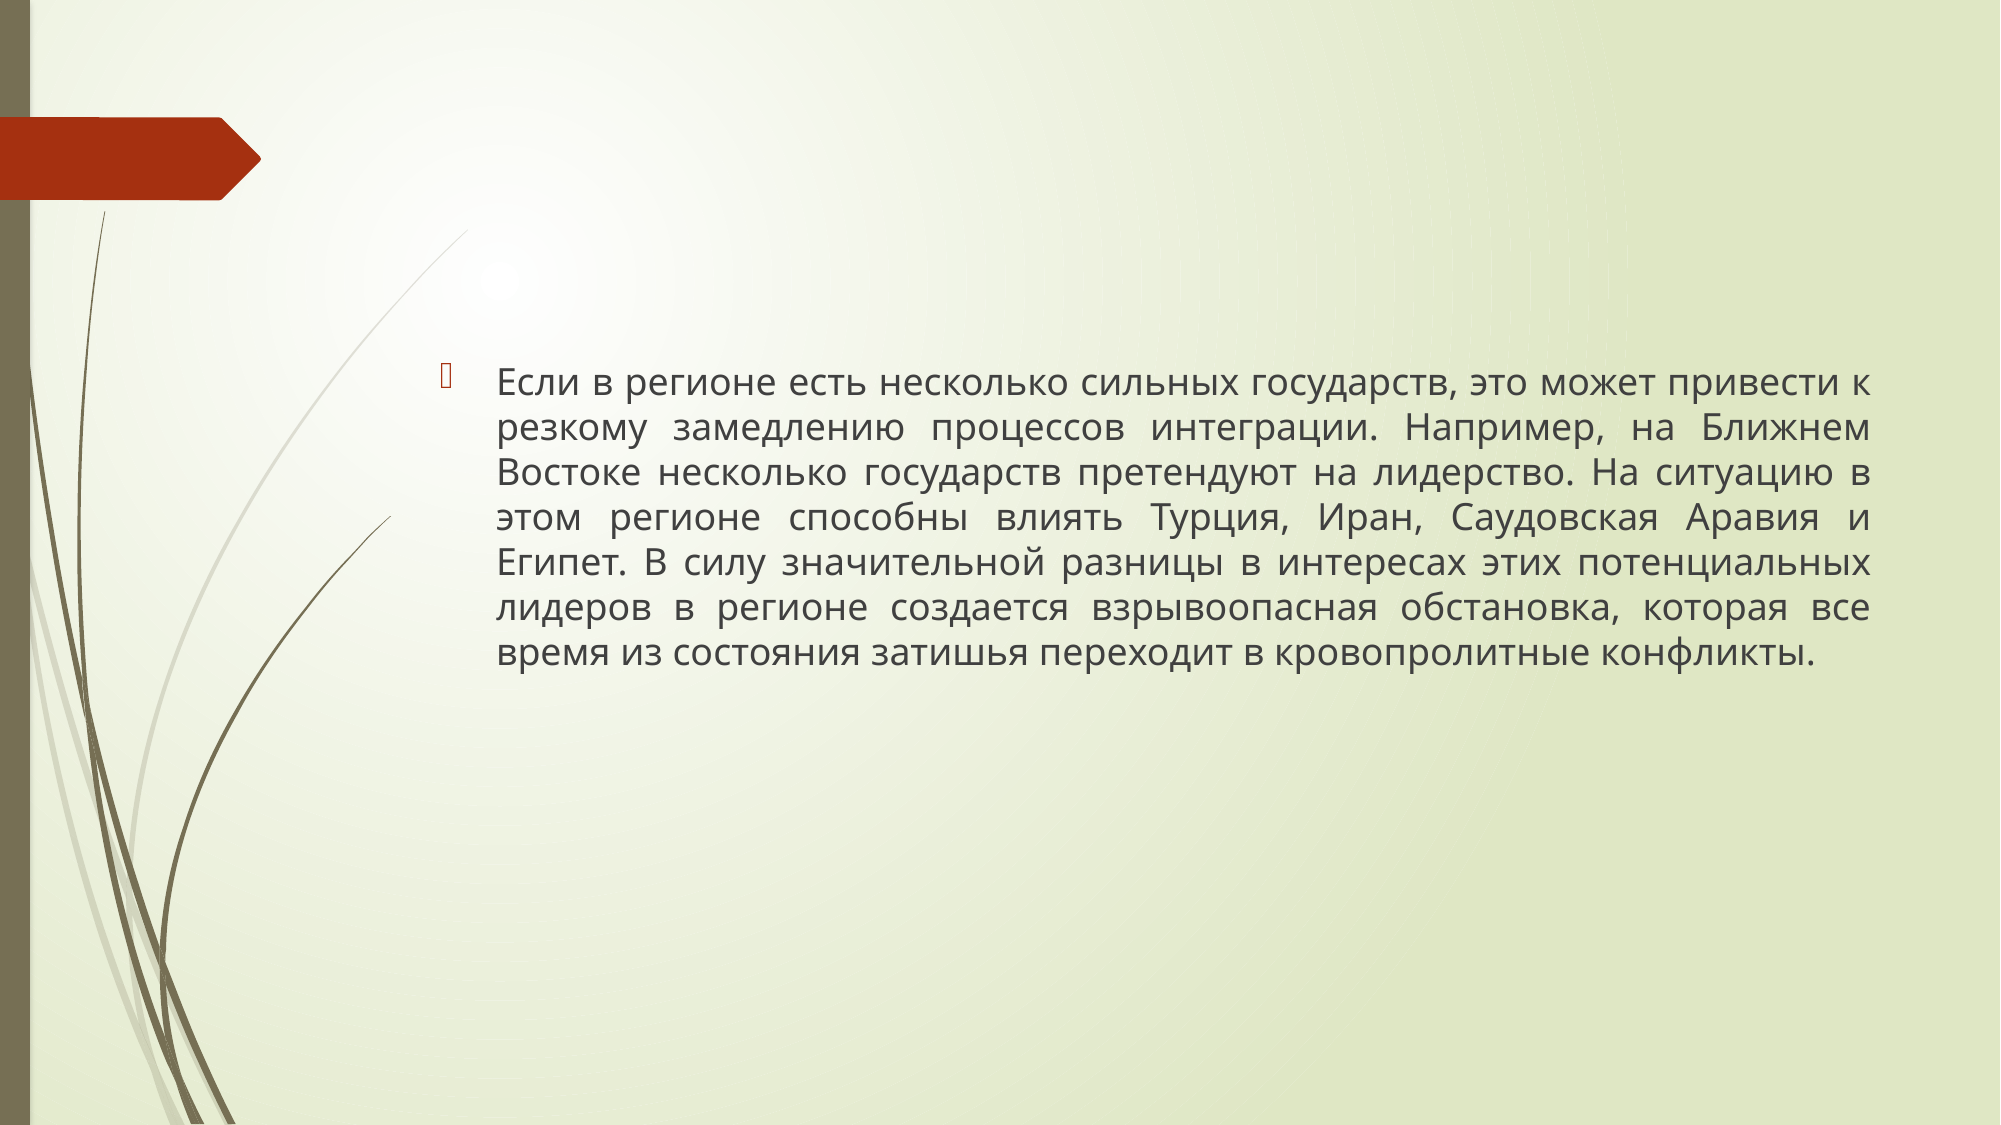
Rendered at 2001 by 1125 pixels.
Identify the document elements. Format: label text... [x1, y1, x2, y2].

list Если в регионе есть несколько сильных государств, это может привести к резкому замедлению процессов интеграции. Например, на Ближнем Востоке несколько государств претендуют на лидерство. На ситуацию в этом регионе способны влиять Турция, Иран, Саудовская Аравия и Египет. В силу значительной разницы в интересах этих потенциальных лидеров в регионе создается взрывоопасная обстановка, которая все время из состояния затишья переходит в кровопролитные конфликты. [424, 350, 1888, 970]
